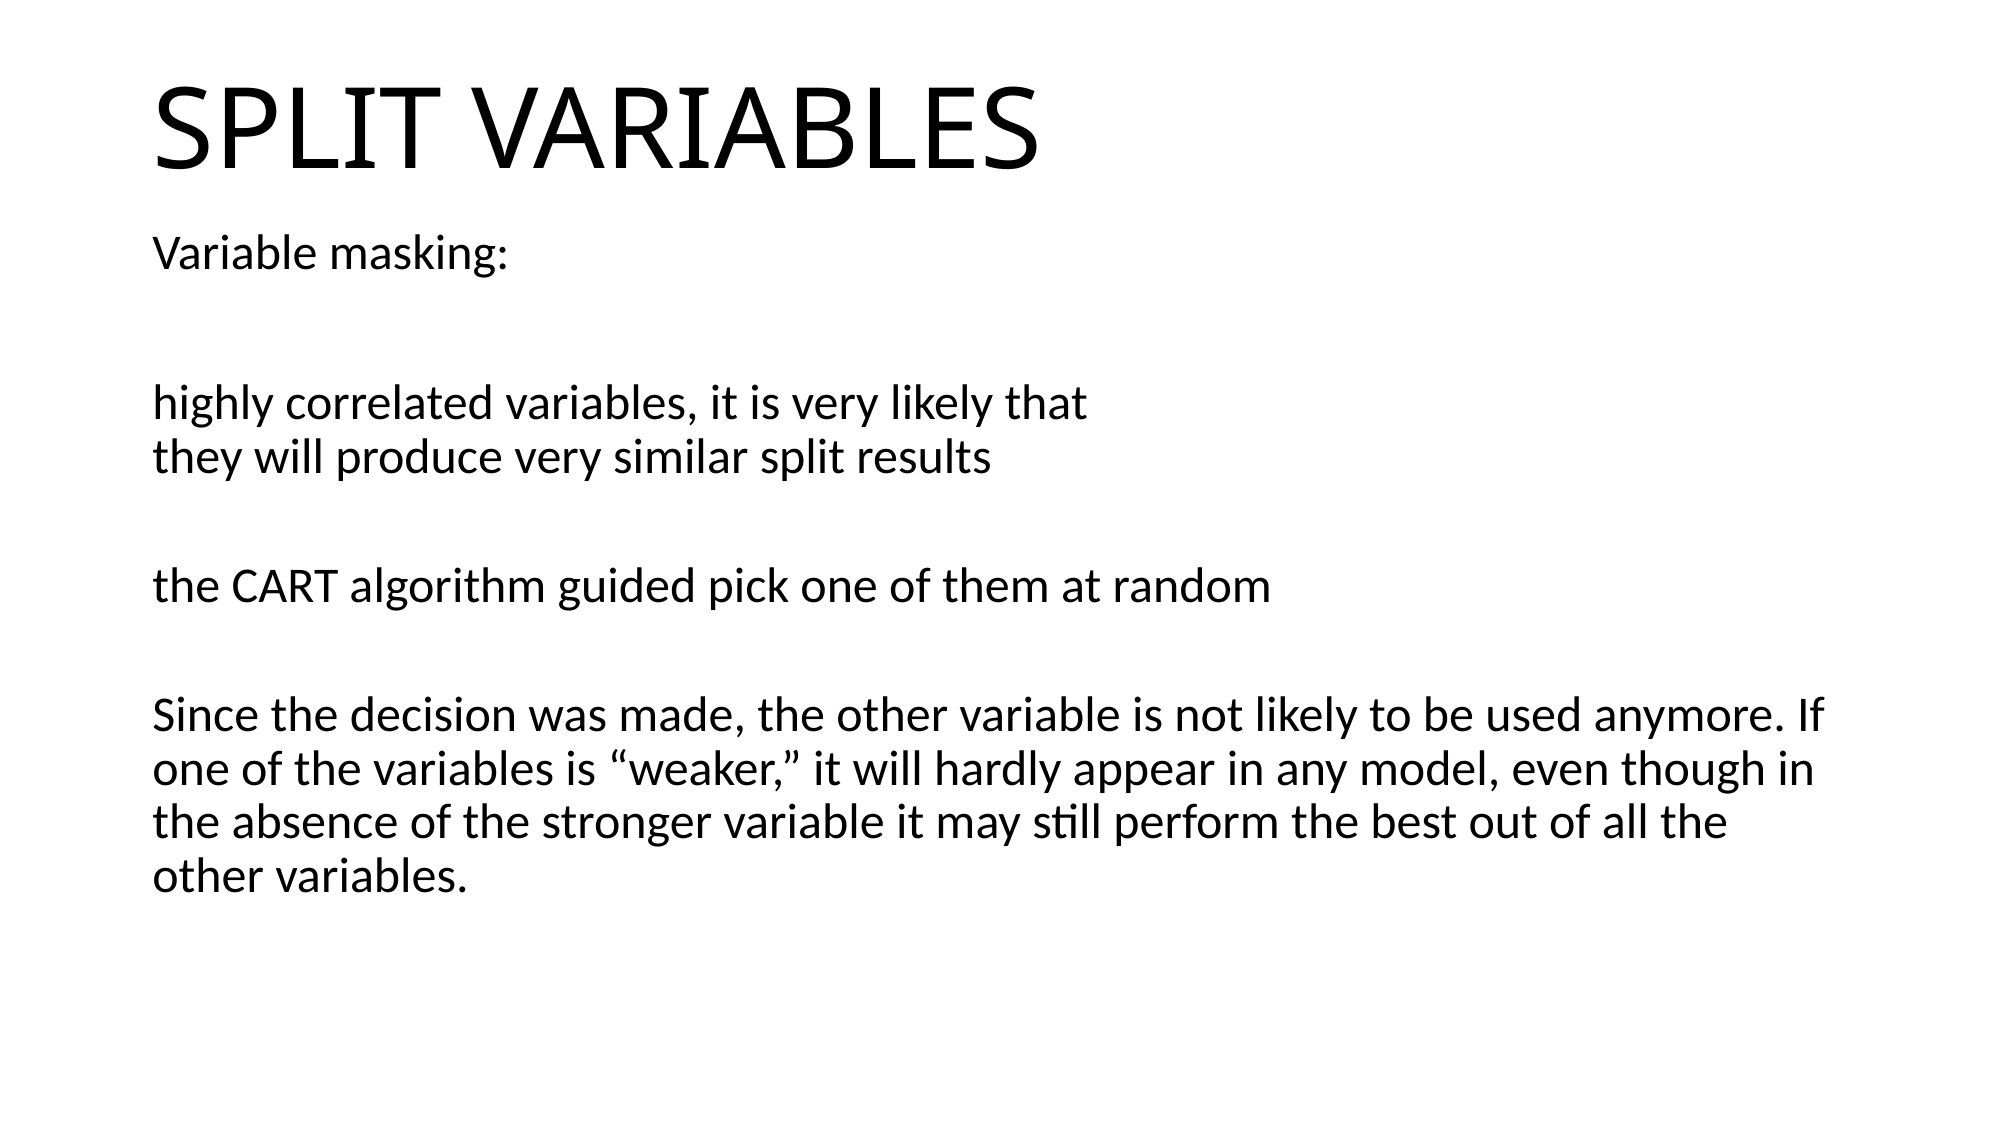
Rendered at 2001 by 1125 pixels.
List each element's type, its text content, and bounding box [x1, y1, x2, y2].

list Variable masking: highly correlated variables, it is very likely that they will produce very similar split results the CART algorithm guided pick one of them at random Since the decision was made, the other variable is not likely to be used anymore. If one of the variables is “weaker,” it will hardly appear in any model, even though in the absence of the stronger variable it may still perform the best out of all the other variables. [137, 219, 1863, 960]
title SPLIT VARIABLES [137, 47, 1863, 201]
